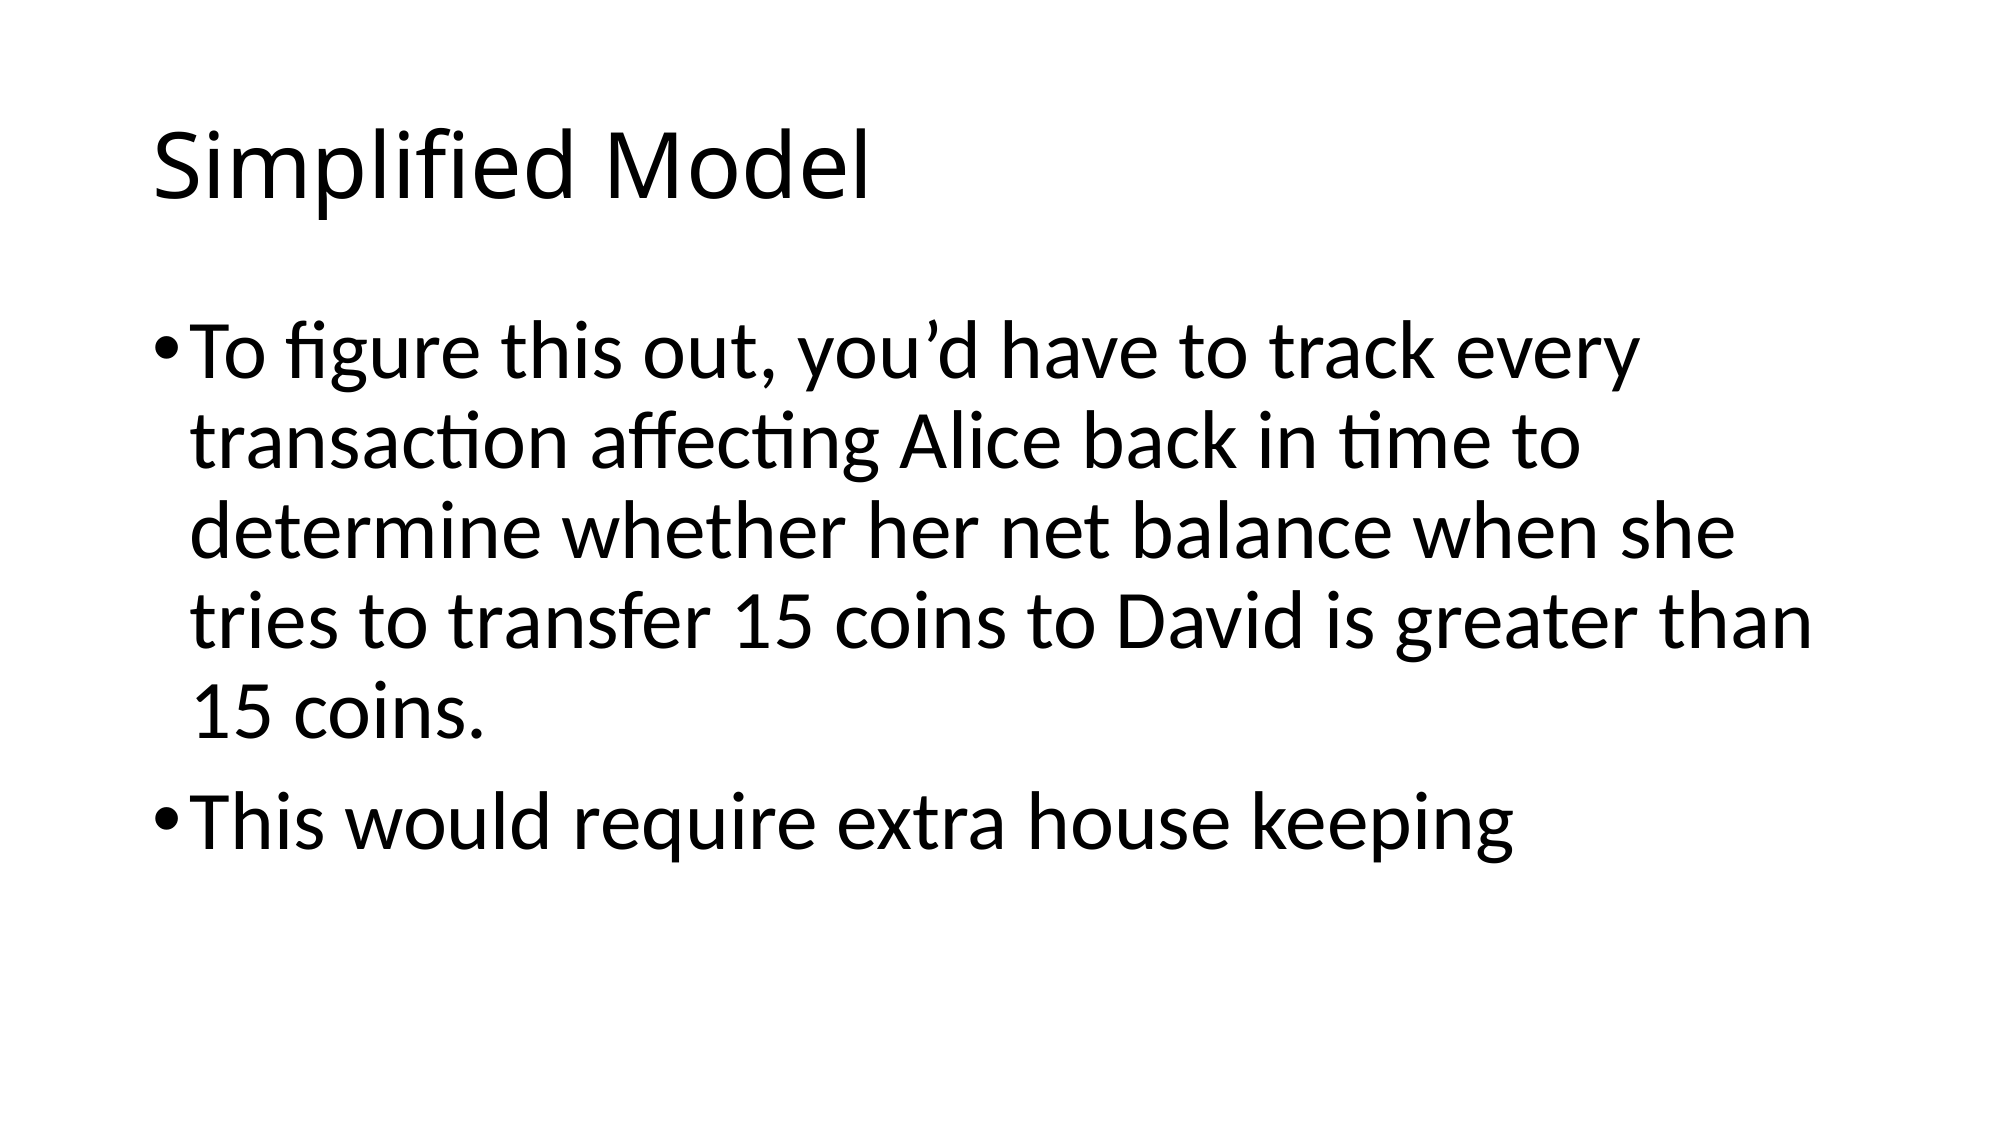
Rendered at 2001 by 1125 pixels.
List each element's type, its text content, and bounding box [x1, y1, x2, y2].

list To figure this out, you’d have to track every transaction affecting Alice back in time to determine whether her net balance when she tries to transfer 15 coins to David is greater than 15 coins. This would require extra house keeping [137, 299, 1863, 1014]
title Simplified Model [137, 59, 1863, 278]
